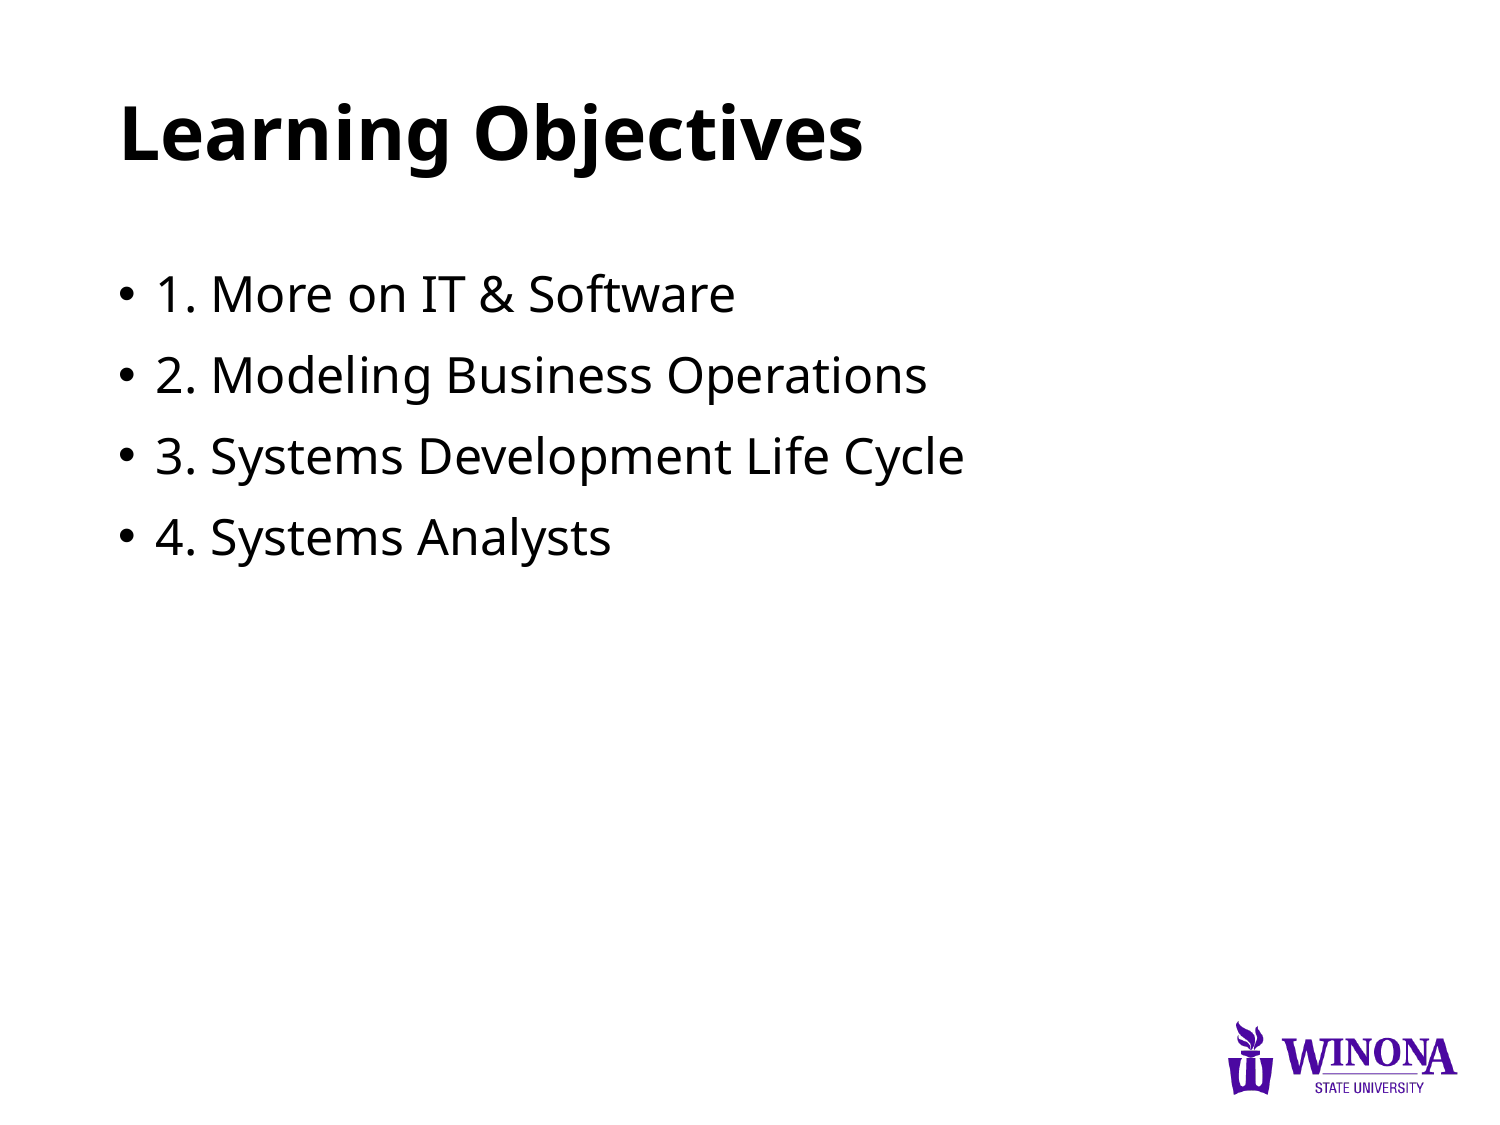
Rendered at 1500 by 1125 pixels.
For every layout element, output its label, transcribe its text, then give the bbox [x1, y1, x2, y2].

title Learning Objectives [103, 59, 1397, 213]
picture [1208, 1001, 1476, 1112]
list 1. More on IT & Software 2. Modeling Business Operations 3. Systems Development Life Cycle 4. Systems Analysts [103, 255, 1397, 1014]
